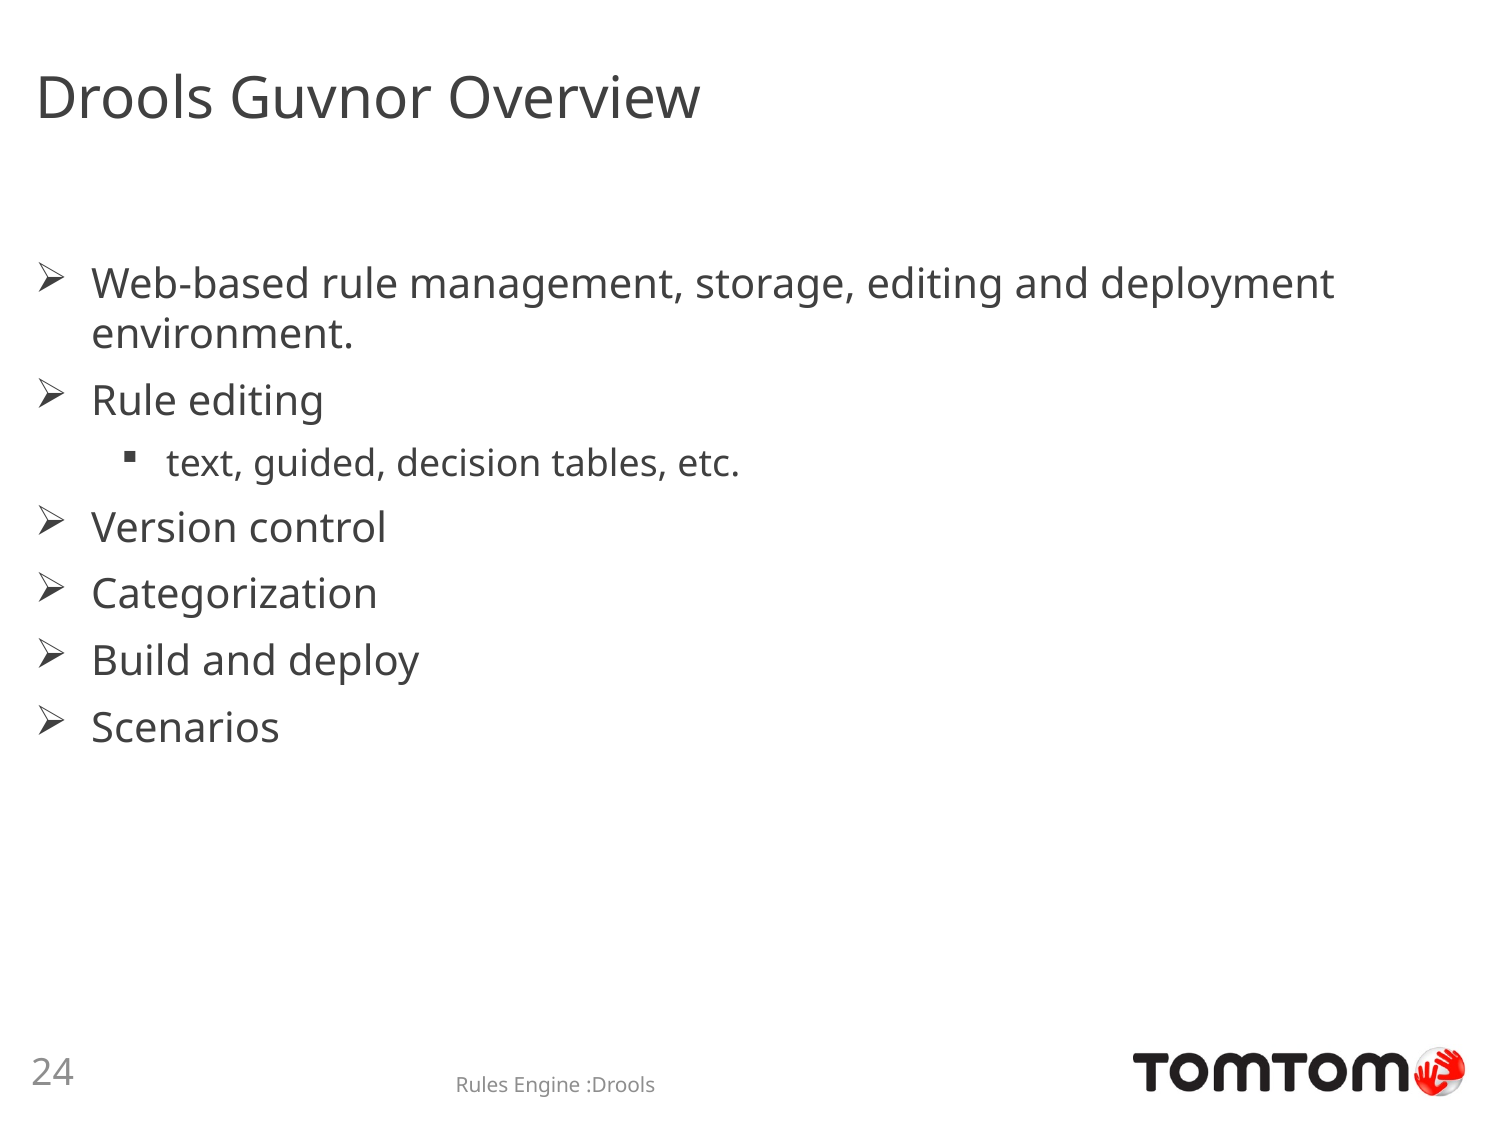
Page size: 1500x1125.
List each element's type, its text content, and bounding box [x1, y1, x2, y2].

footer Rules Engine :Drools [455, 1018, 931, 1097]
list Web-based rule management, storage, editing and deployment environment. Rule editing text, guided, decision tables, etc. Version control Categorization Build and deploy Scenarios [34, 257, 1465, 989]
slide_number 24 [31, 1020, 138, 1099]
picture [1133, 1044, 1469, 1103]
title Drools Guvnor Overview [34, 60, 1465, 235]
